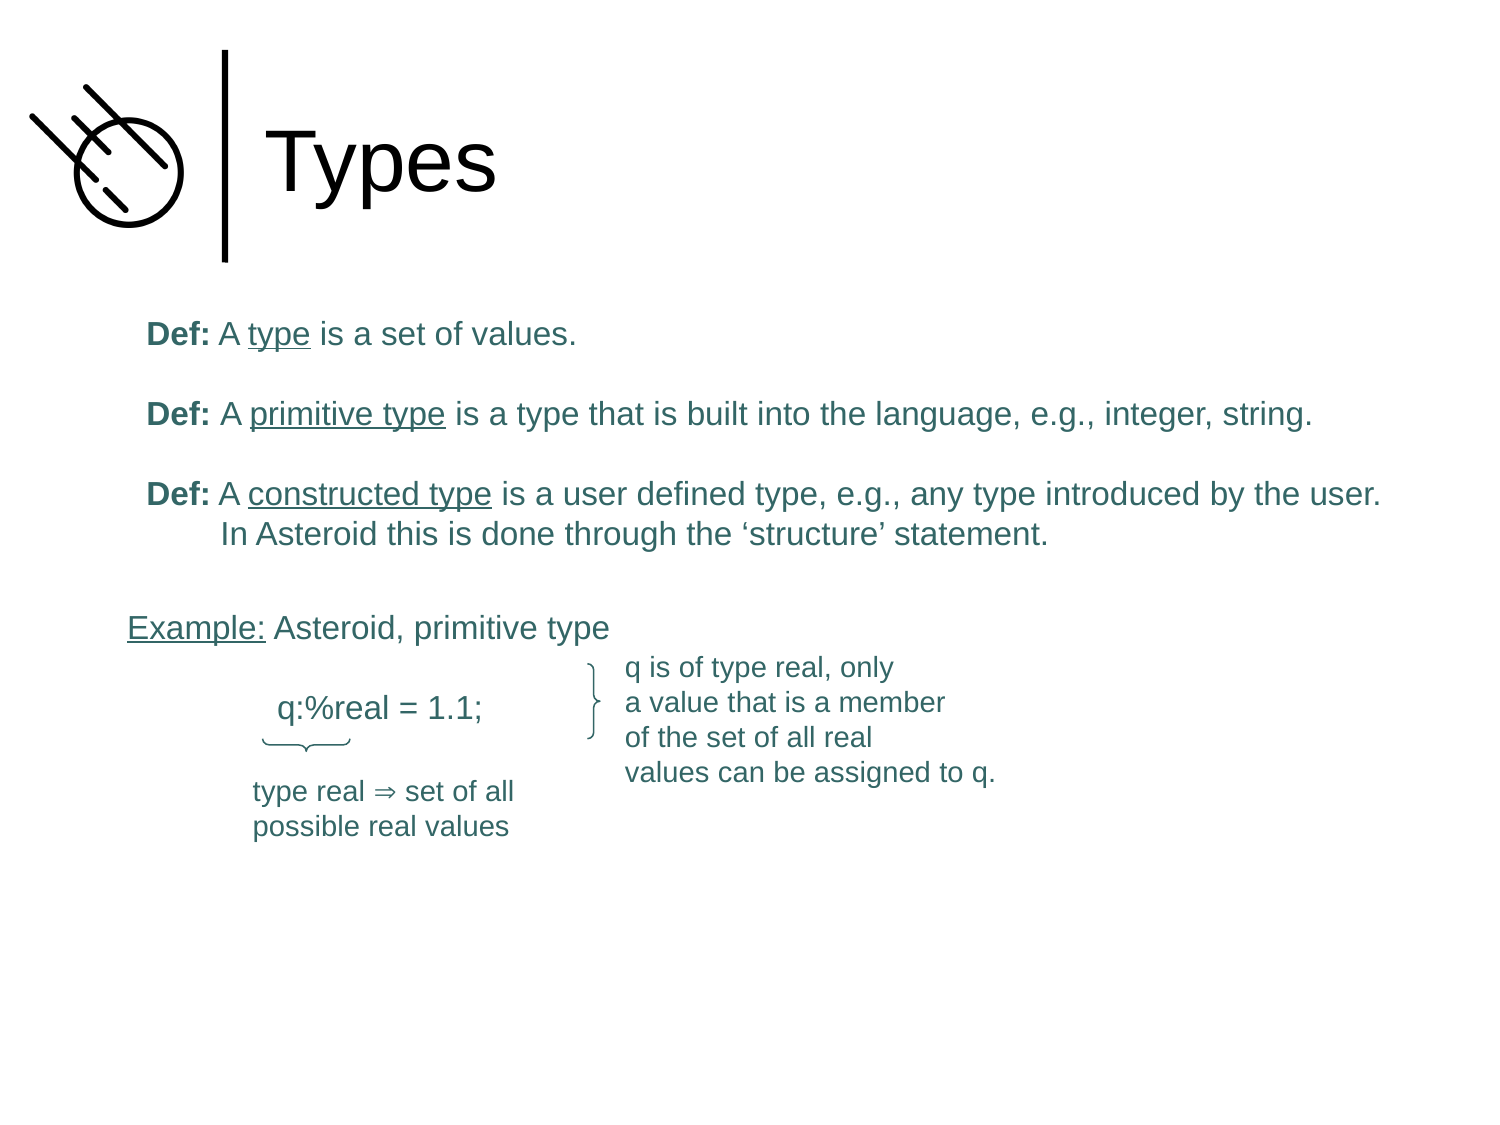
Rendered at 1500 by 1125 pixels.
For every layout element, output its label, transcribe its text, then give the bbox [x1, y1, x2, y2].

picture [0, 49, 213, 263]
title Types [249, 31, 1400, 282]
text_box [109, 598, 1013, 852]
text_box Def: A type is a set of values. Def: A primitive type is a type that is built into the language, e.g., integer, string. Def: A constructed type is a user defined type, e.g., any type introduced by the user. In Asteroid this is done through the ‘structure’ statement. [131, 304, 1417, 560]
